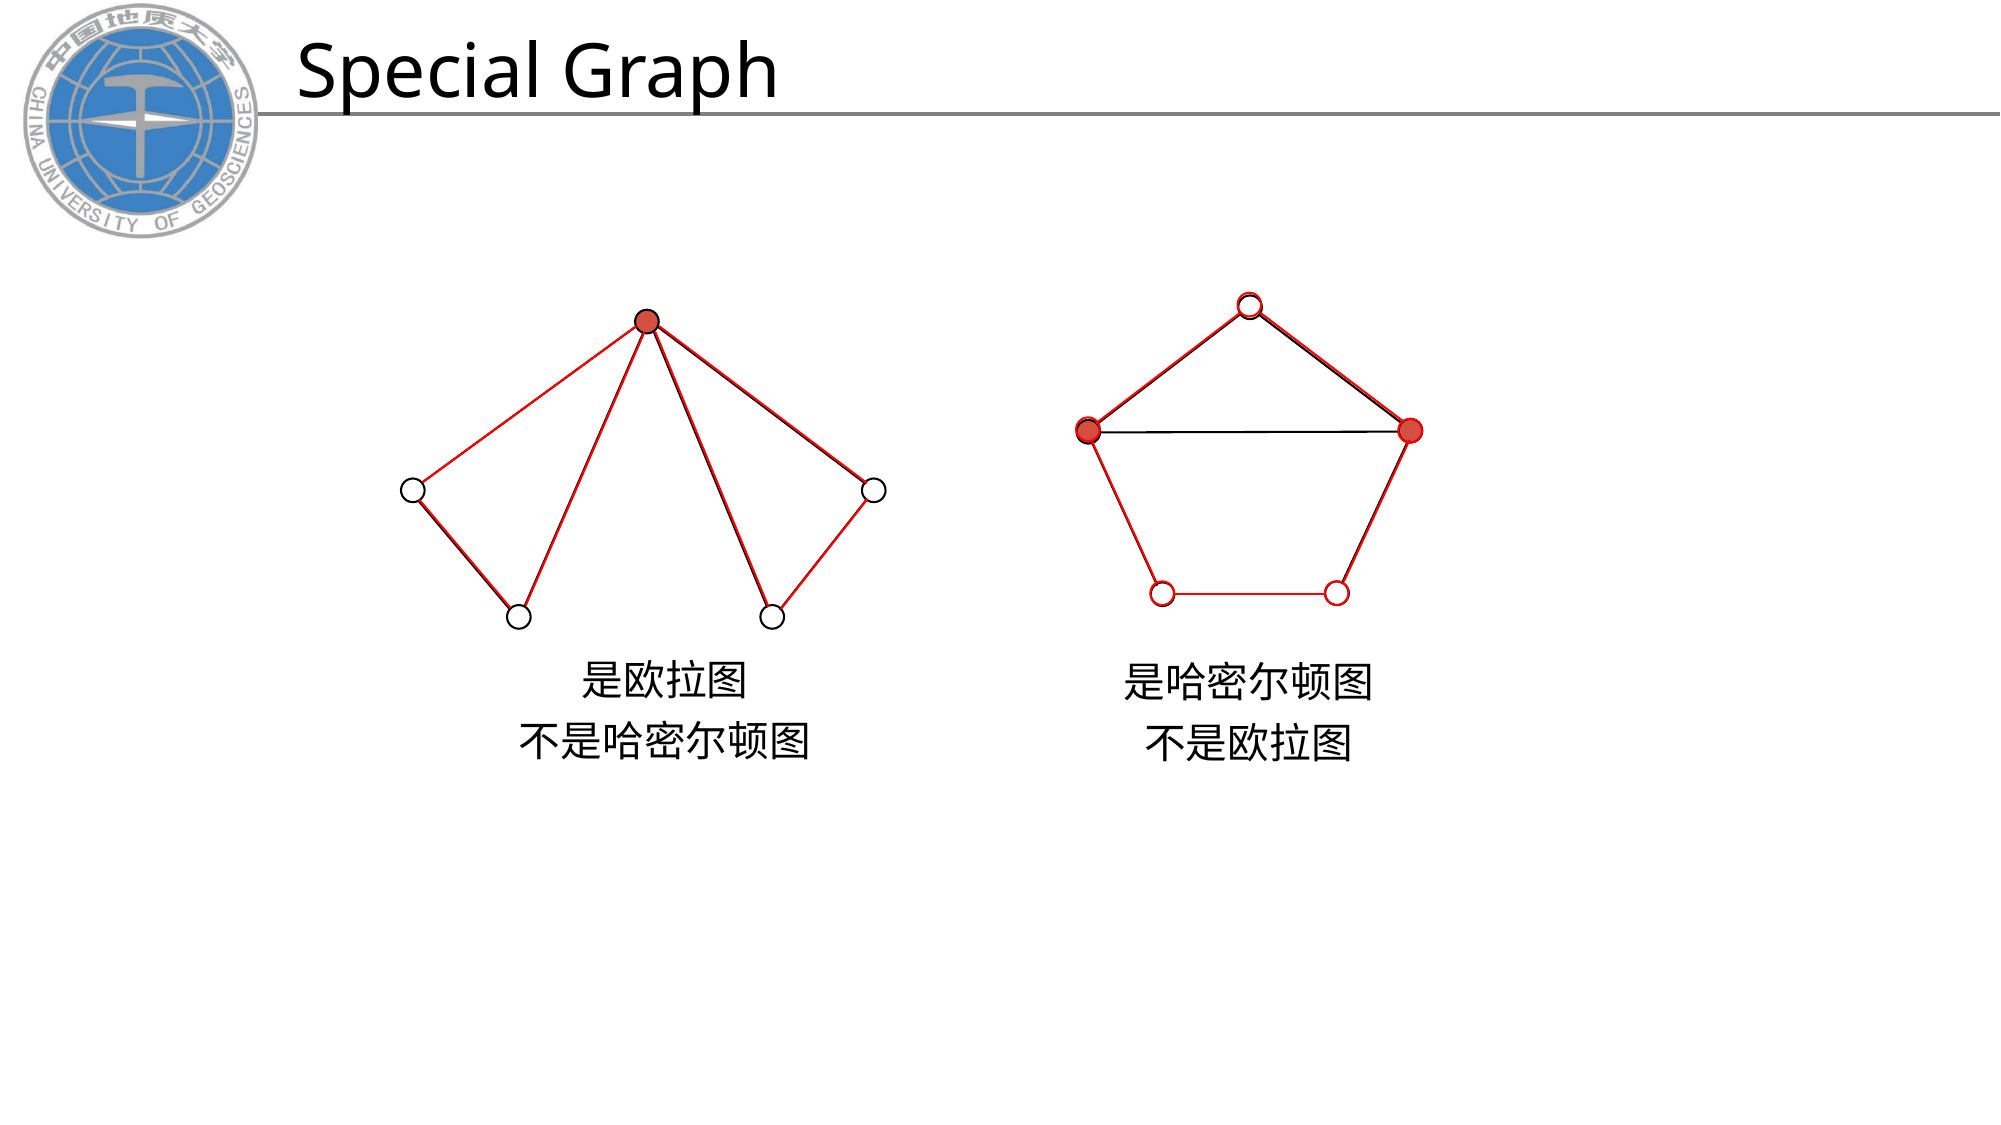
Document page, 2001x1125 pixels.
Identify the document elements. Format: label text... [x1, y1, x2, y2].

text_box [400, 295, 1423, 832]
text_box Special Graph [281, 15, 1575, 120]
picture [21, 3, 258, 239]
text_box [1076, 292, 1422, 605]
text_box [419, 326, 868, 609]
